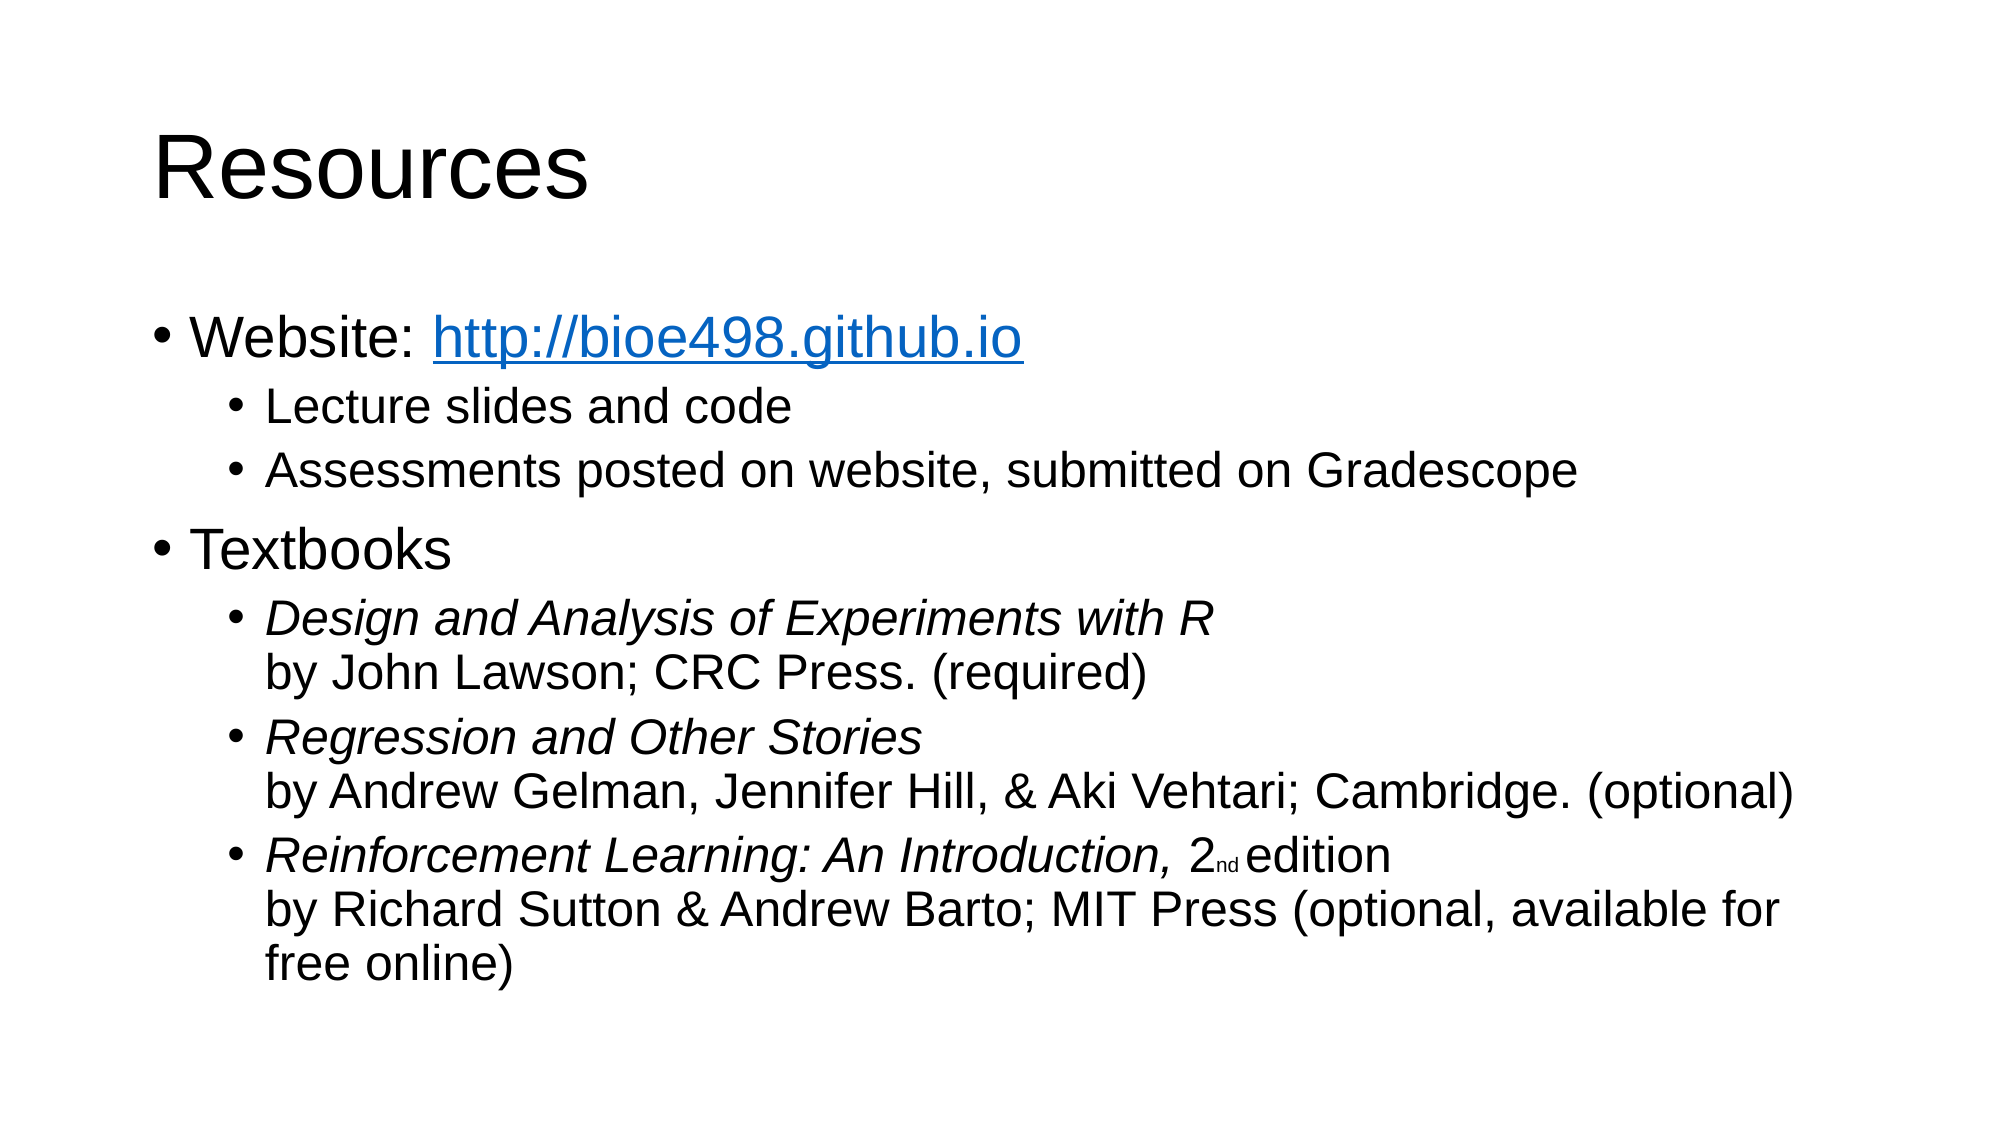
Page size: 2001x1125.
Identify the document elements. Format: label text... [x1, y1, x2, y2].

list Website: http://bioe498.github.io Lecture slides and code Assessments posted on website, submitted on Gradescope Textbooks Design and Analysis of Experiments with R by John Lawson; CRC Press. (required) Regression and Other Stories by Andrew Gelman, Jennifer Hill, & Aki Vehtari; Cambridge. (optional) Reinforcement Learning: An Introduction, 2nd edition by Richard Sutton & Andrew Barto; MIT Press (optional, available for free online) [137, 299, 1863, 1014]
title Resources [137, 59, 1863, 278]
